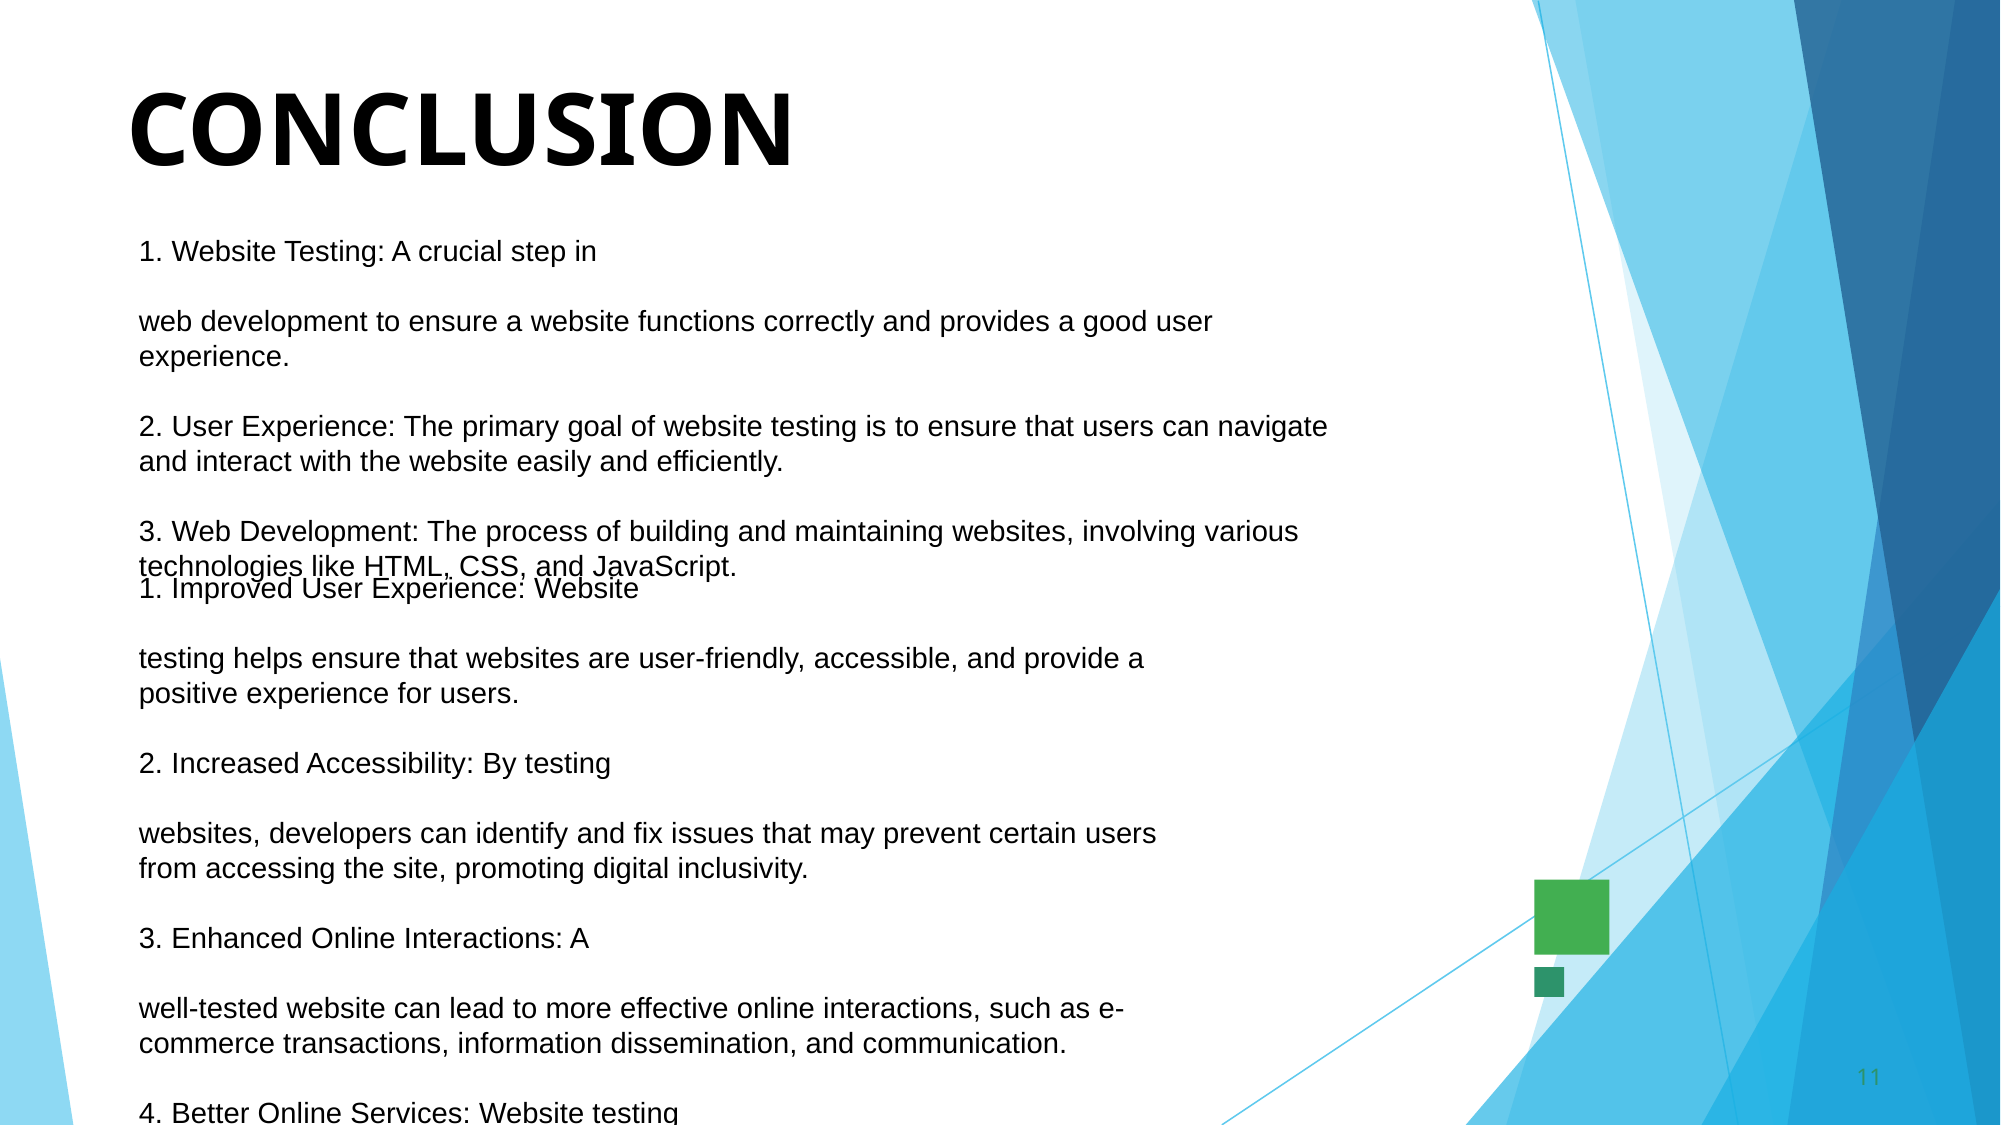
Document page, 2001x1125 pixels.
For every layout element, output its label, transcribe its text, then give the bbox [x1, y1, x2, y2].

text_box [1534, 879, 1610, 955]
text_box 11 [1849, 1061, 1888, 1095]
text_box 1. Improved User Experience: Website testing helps ensure that websites are user-friendly, accessible, and provide a positive experience for users. 2. Increased Accessibility: By testing websites, developers can identify and fix issues that may prevent certain users from accessing the site, promoting digital inclusivity. 3. Enhanced Online Interactions: A well-tested website can lead to more effective online interactions, such as e-commerce transactions, information dissemination, and communication. 4. Better Online Services: Website testing contributes to the development of reliable and efficient online services, which can improve various aspects of life, including education, healthcare, and commerce [123, 554, 1201, 1125]
text_box [1534, 967, 1565, 997]
title CONCLUSION [123, 63, 875, 217]
text_box 1. Website Testing: A crucial step in web development to ensure a website functions correctly and provides a good user experience. 2. User Experience: The primary goal of website testing is to ensure that users can navigate and interact with the website easily and efficiently. 3. Web Development: The process of building and maintaining websites, involving various technologies like HTML, CSS, and JavaScript. [123, 217, 1367, 597]
